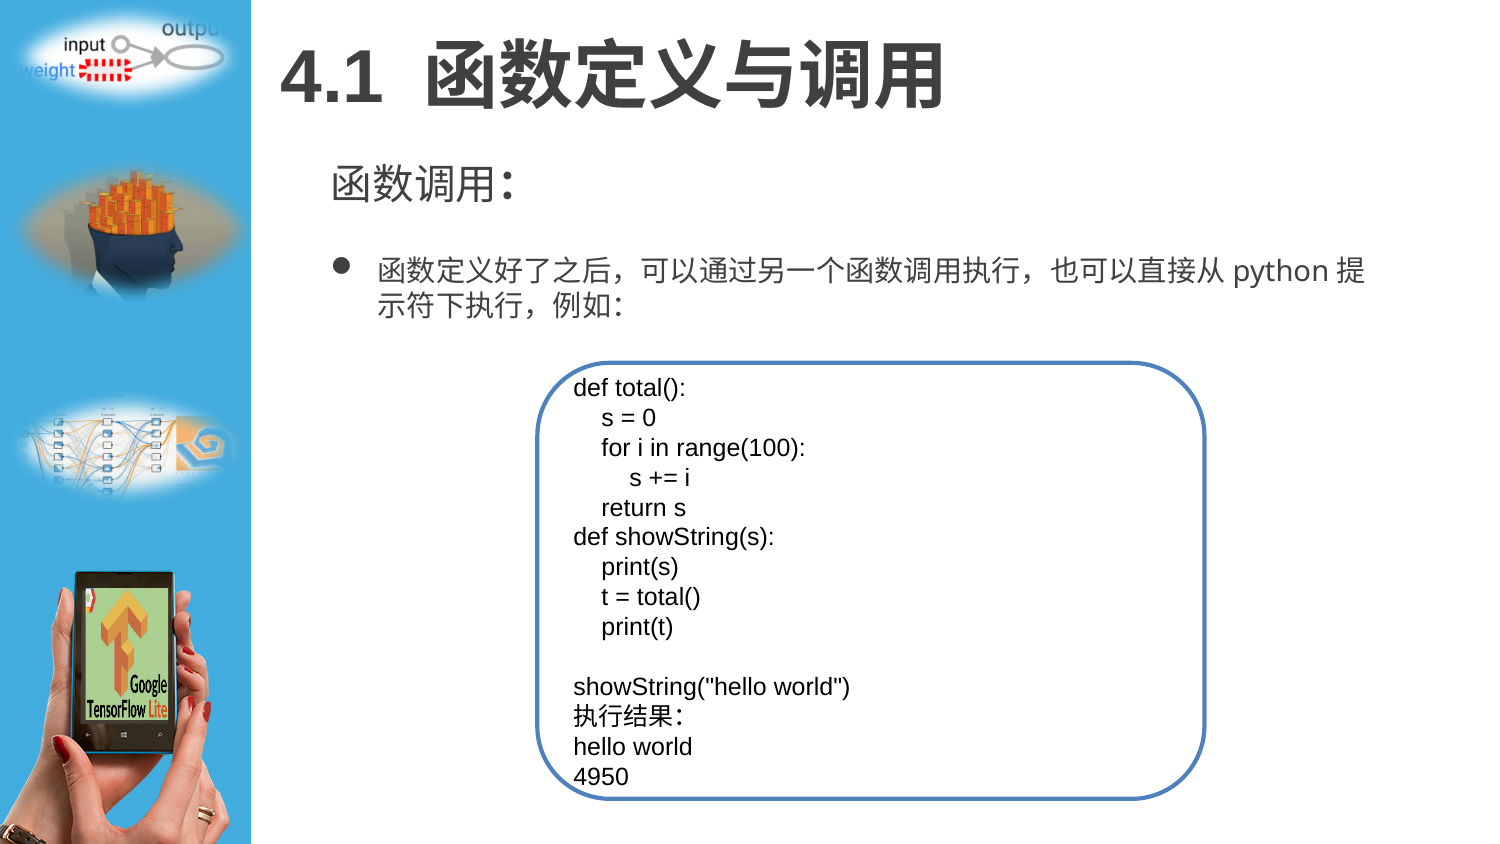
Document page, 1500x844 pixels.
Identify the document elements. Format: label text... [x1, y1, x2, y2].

list 函数调用： [315, 145, 1450, 221]
picture [0, 0, 1500, 844]
text_box def total(): s = 0 for i in range(100): s += i return s def showString(s): print(s) t = total() print(t) showString("hello world") 执行结果： hello world 4950 [535, 360, 1207, 801]
list 函数定义好了之后，可以通过另一个函数调用执行，也可以直接从python提示符下执行，例如： [265, 244, 1400, 737]
title 4.1 函数定义与调用 [265, 0, 1500, 146]
